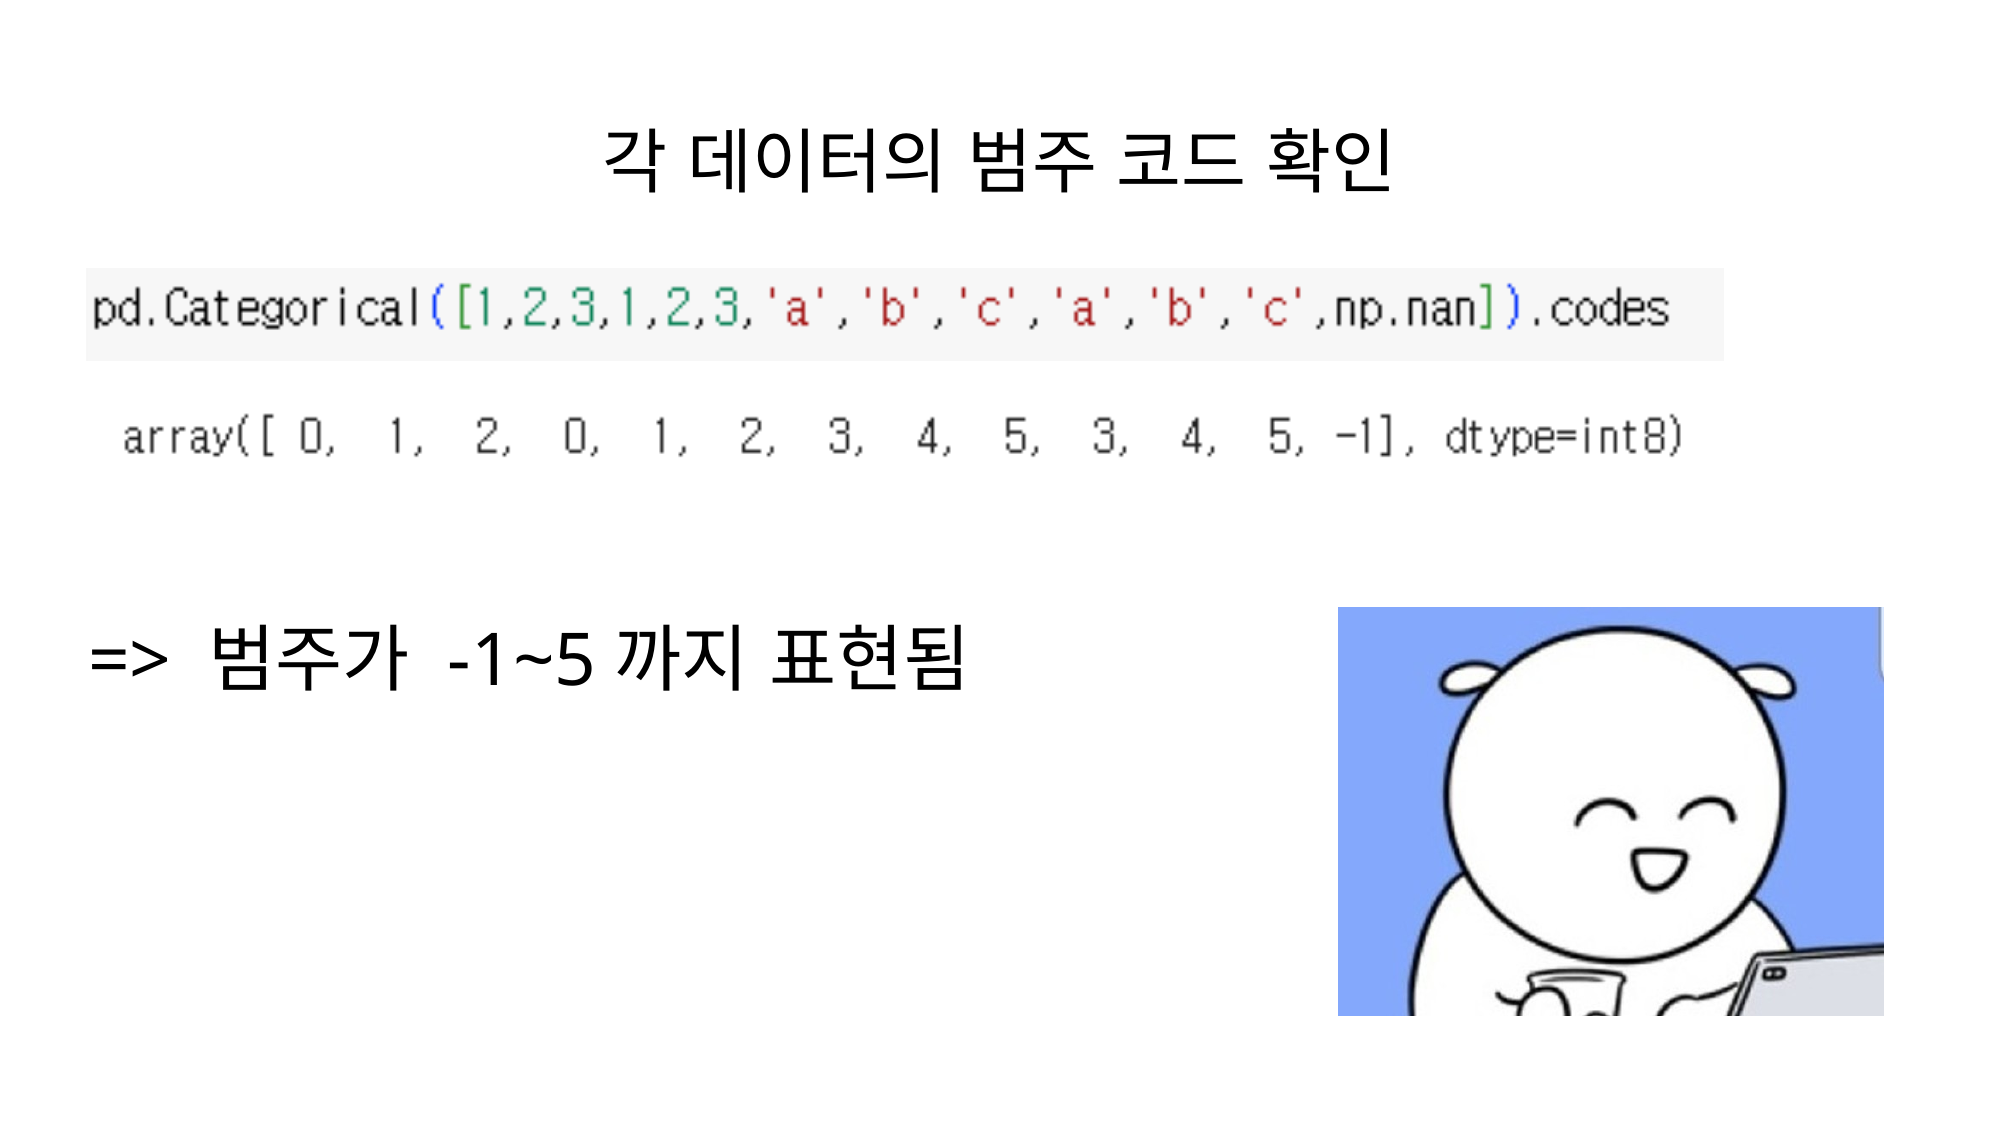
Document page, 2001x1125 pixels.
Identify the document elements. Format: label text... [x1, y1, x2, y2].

list => 범주가 -1~5까지 표현됨 [68, 252, 1932, 1000]
picture [98, 406, 1747, 487]
title 각 데이터의 범주 코드 확인 [68, 97, 1932, 223]
picture [85, 268, 1725, 362]
picture [1337, 606, 1884, 1017]
